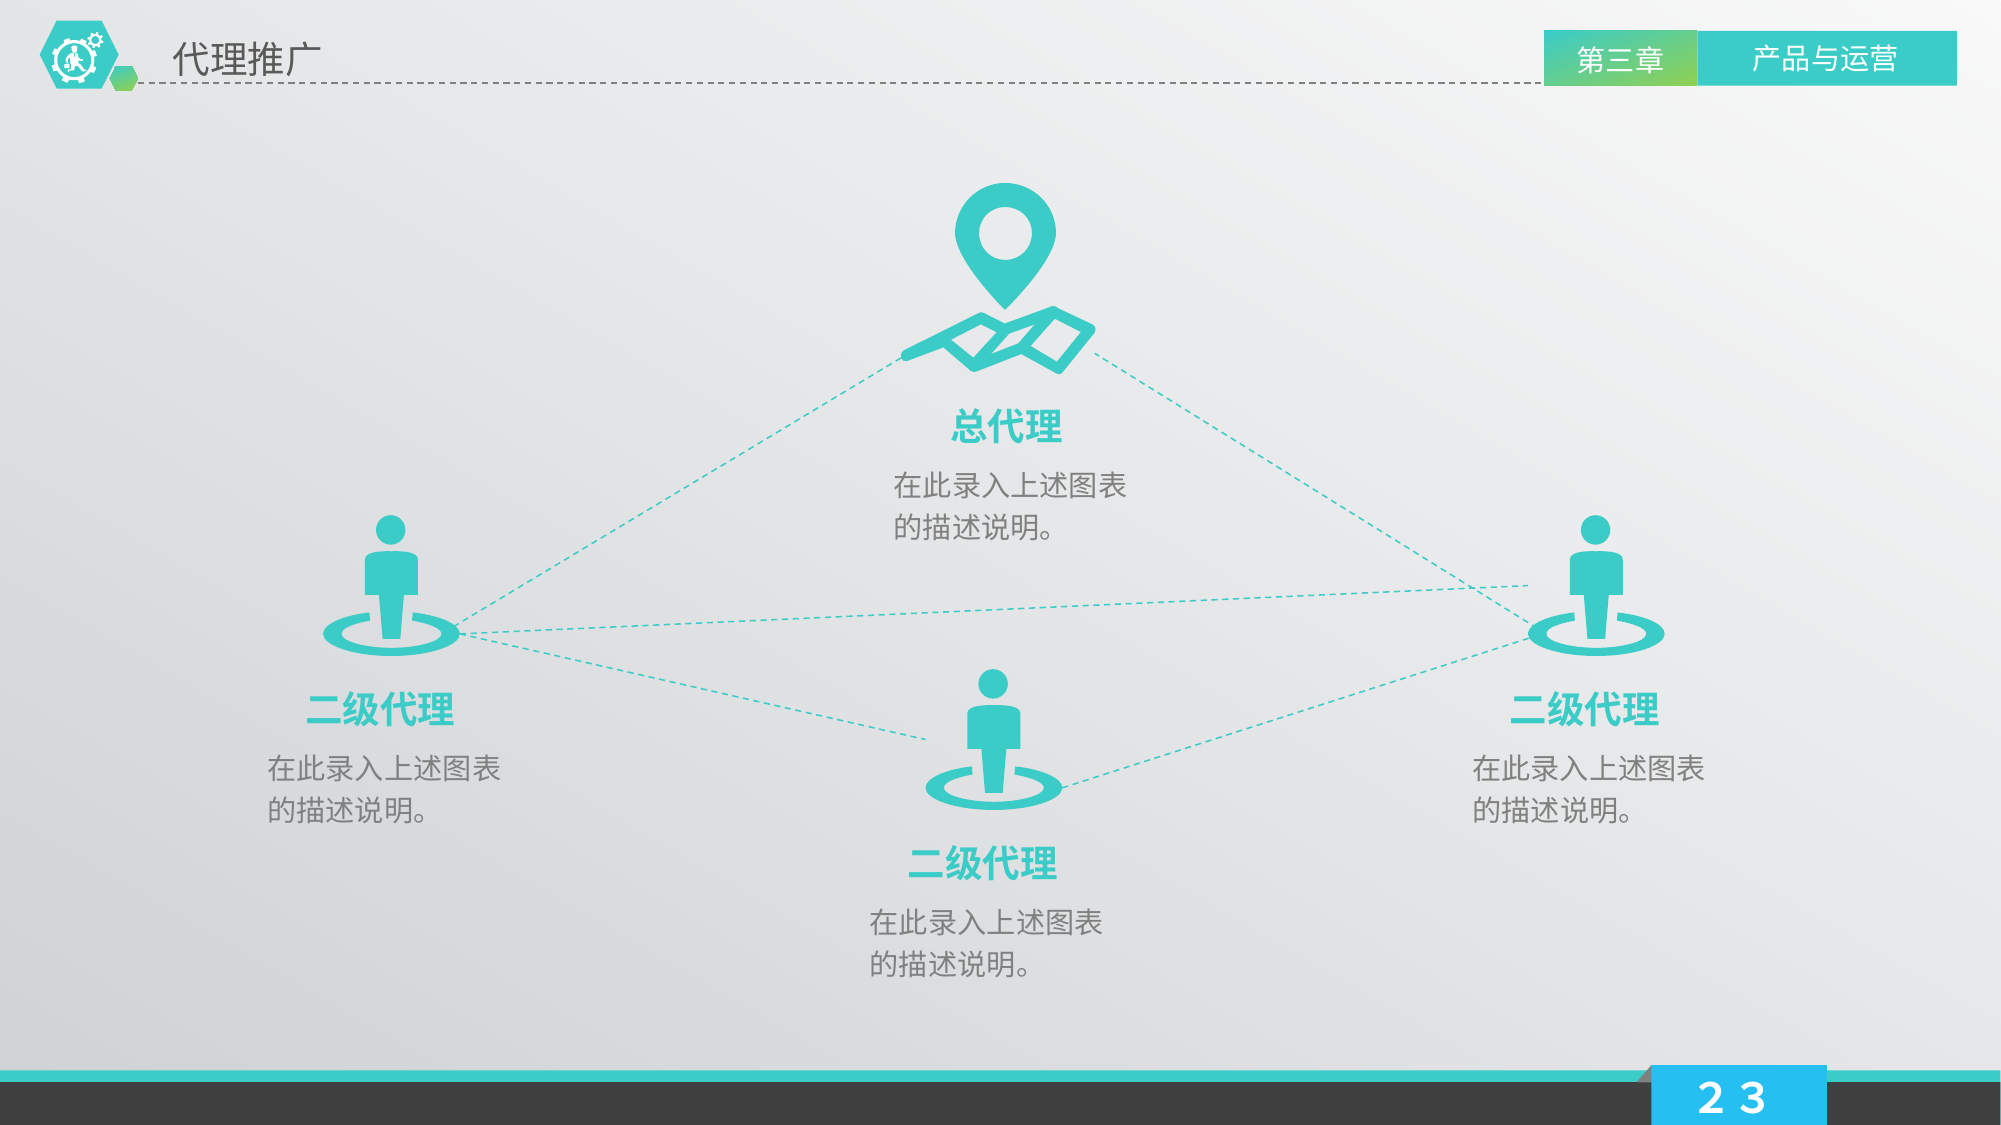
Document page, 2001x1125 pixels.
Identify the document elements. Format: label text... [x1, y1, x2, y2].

text_box [1580, 515, 1611, 545]
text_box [441, 357, 902, 635]
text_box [1094, 353, 1547, 635]
text_box [376, 515, 406, 545]
text_box [51, 32, 104, 84]
text_box [1829, 1068, 2001, 1080]
text_box 二级代理 [870, 834, 1095, 891]
text_box 二级代理 [267, 680, 454, 737]
text_box [1569, 551, 1623, 639]
text_box [967, 705, 1021, 793]
text_box [1544, 83, 1695, 88]
text_box [1549, 612, 1665, 656]
text_box [37, 18, 121, 91]
text_box [364, 551, 418, 639]
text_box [899, 182, 1096, 375]
text_box 在此录入上述图表的描述说明。 [256, 737, 528, 833]
text_box [1695, 29, 1959, 88]
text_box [459, 640, 926, 789]
text_box [107, 64, 140, 93]
text_box 产品与运营 [1695, 34, 1956, 82]
text_box 在此录入上述图表的描述说明。 [1460, 737, 1733, 833]
text_box [0, 1080, 1638, 1125]
text_box [927, 766, 1060, 810]
text_box 在此录入上述图表的描述说明。 [907, 454, 1089, 550]
text_box 二级代理 [1549, 680, 1698, 737]
text_box 第三章 [1544, 36, 1698, 83]
text_box 代理推广 [161, 30, 469, 82]
text_box [323, 612, 453, 656]
text_box ２３ [1638, 1065, 1827, 1125]
text_box 总代理 [907, 397, 1089, 454]
text_box [1829, 1080, 2001, 1125]
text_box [1061, 641, 1545, 789]
text_box 在此录入上述图表的描述说明。 [858, 891, 1131, 987]
text_box [1542, 29, 1695, 82]
text_box [0, 1068, 1638, 1080]
text_box [978, 669, 1008, 699]
